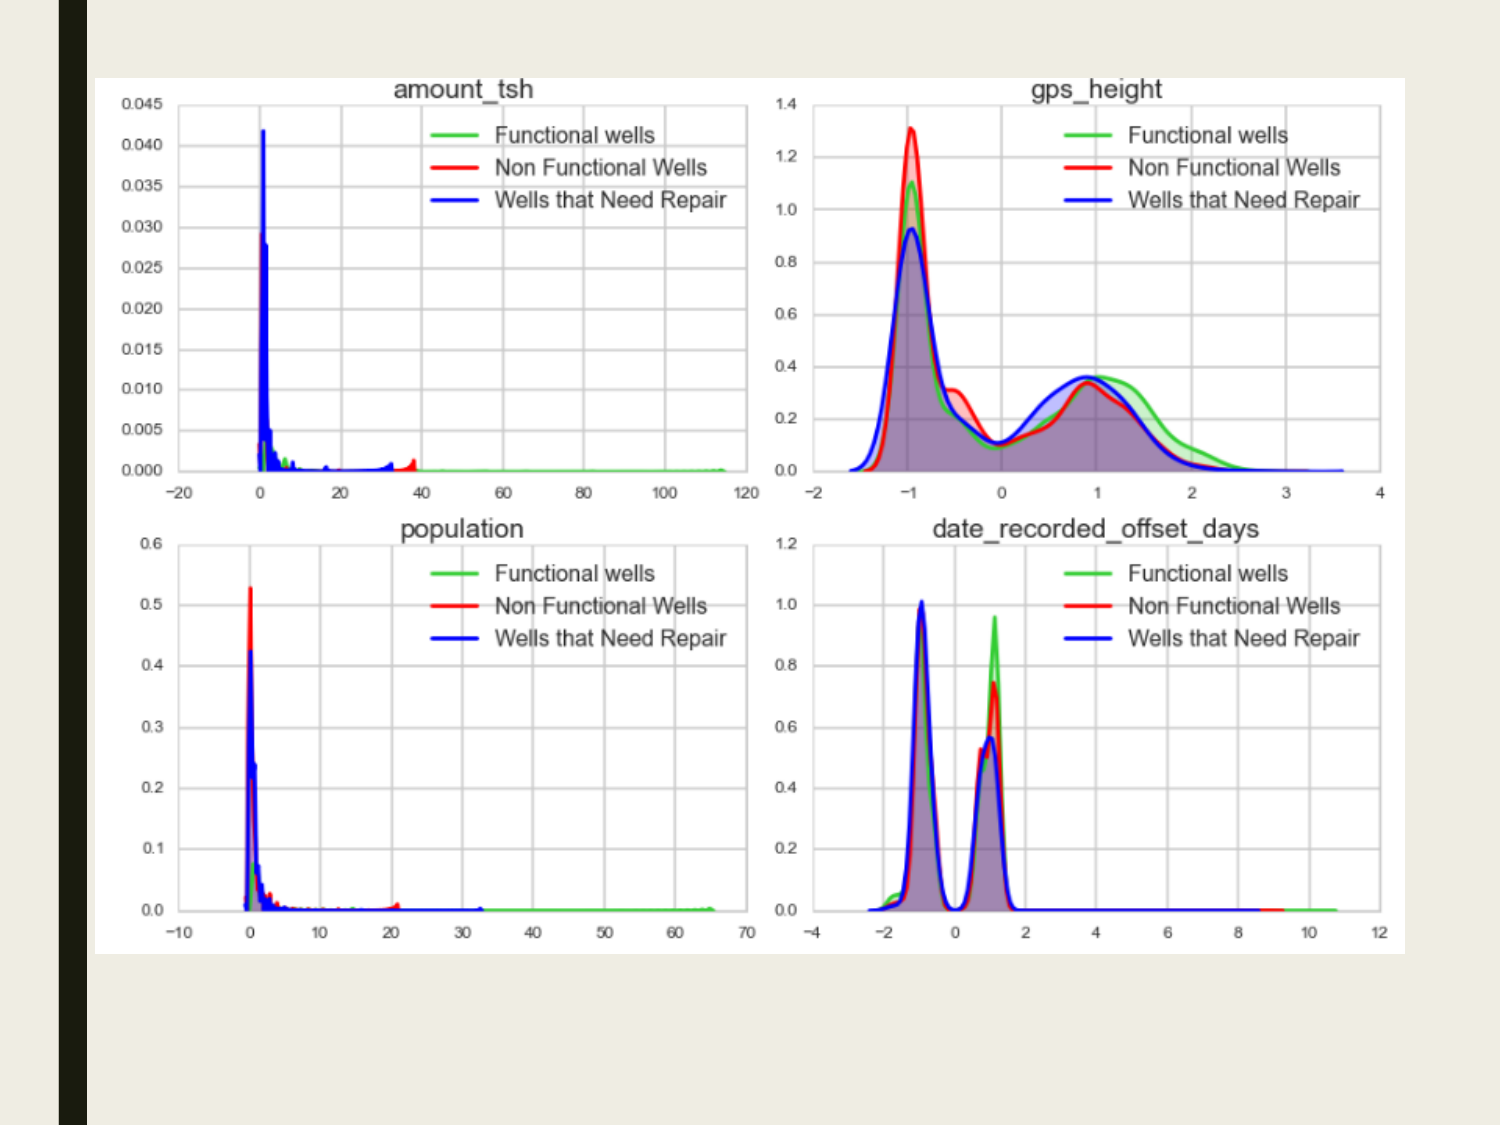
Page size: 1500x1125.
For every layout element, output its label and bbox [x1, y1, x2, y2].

picture [95, 78, 1405, 954]
